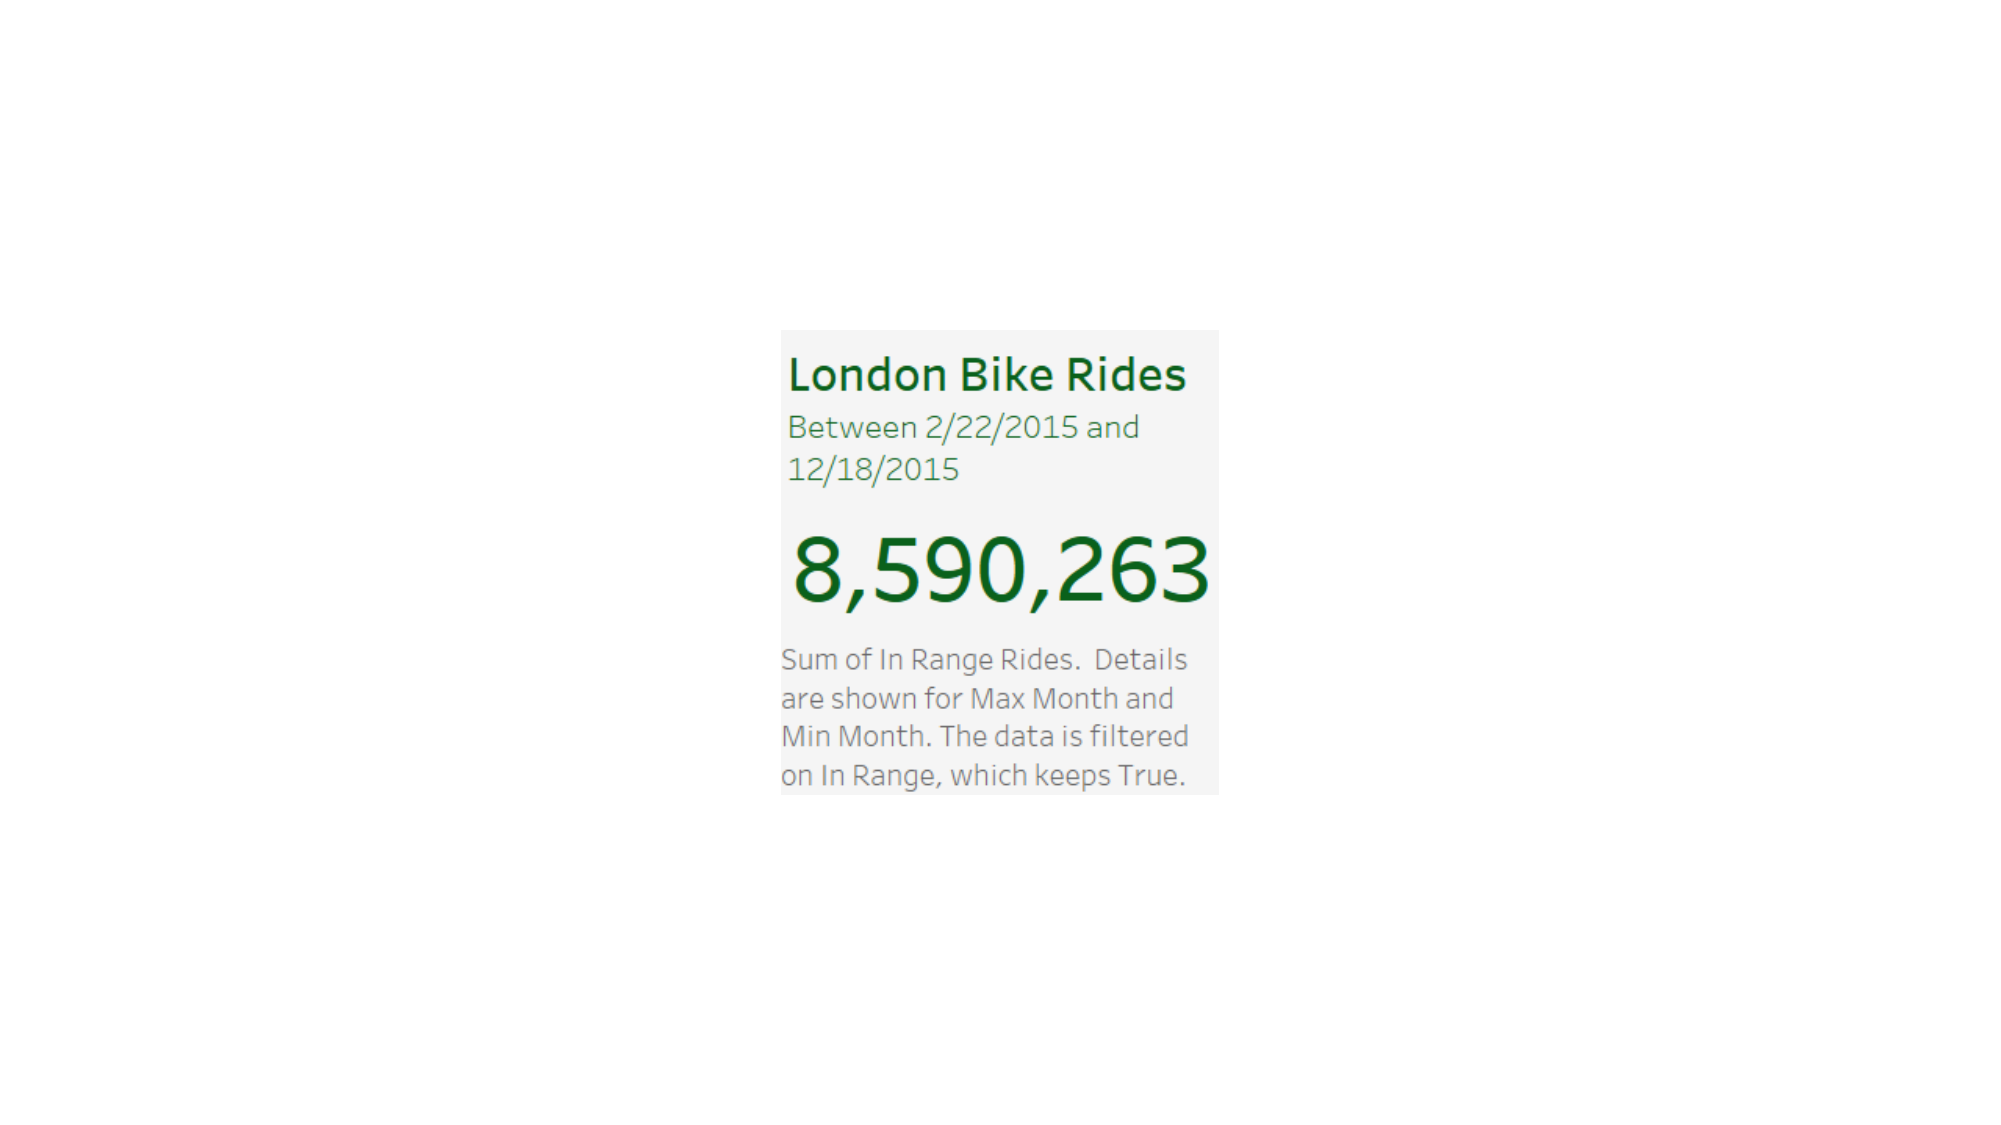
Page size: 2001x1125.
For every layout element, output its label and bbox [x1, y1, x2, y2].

picture [781, 330, 1219, 795]
